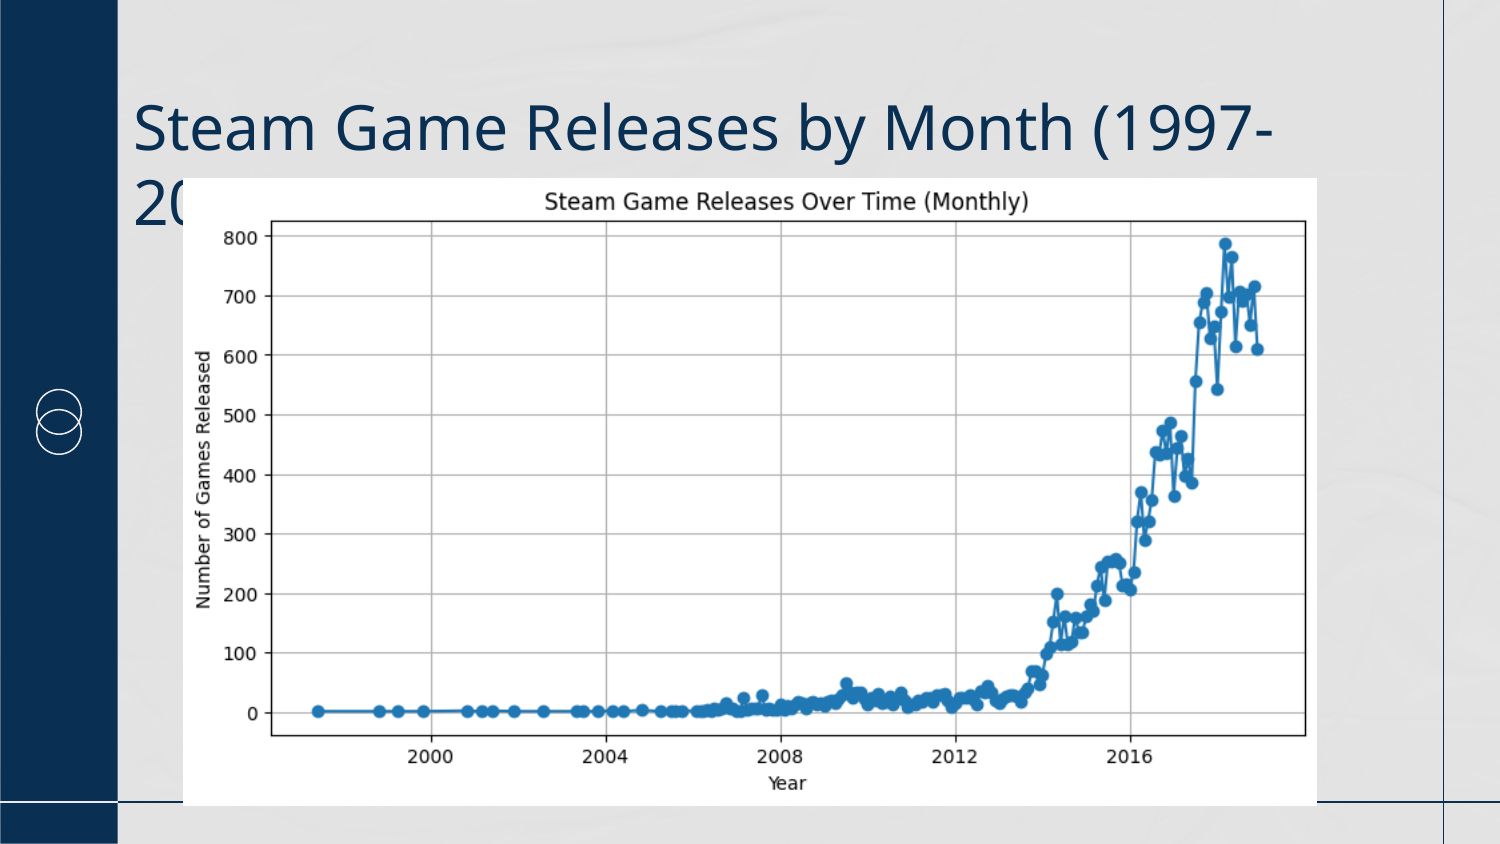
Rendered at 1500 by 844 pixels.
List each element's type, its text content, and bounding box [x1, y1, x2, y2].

picture [182, 178, 1317, 806]
title Steam Game Releases by Month (1997-2018) [118, 72, 1382, 167]
